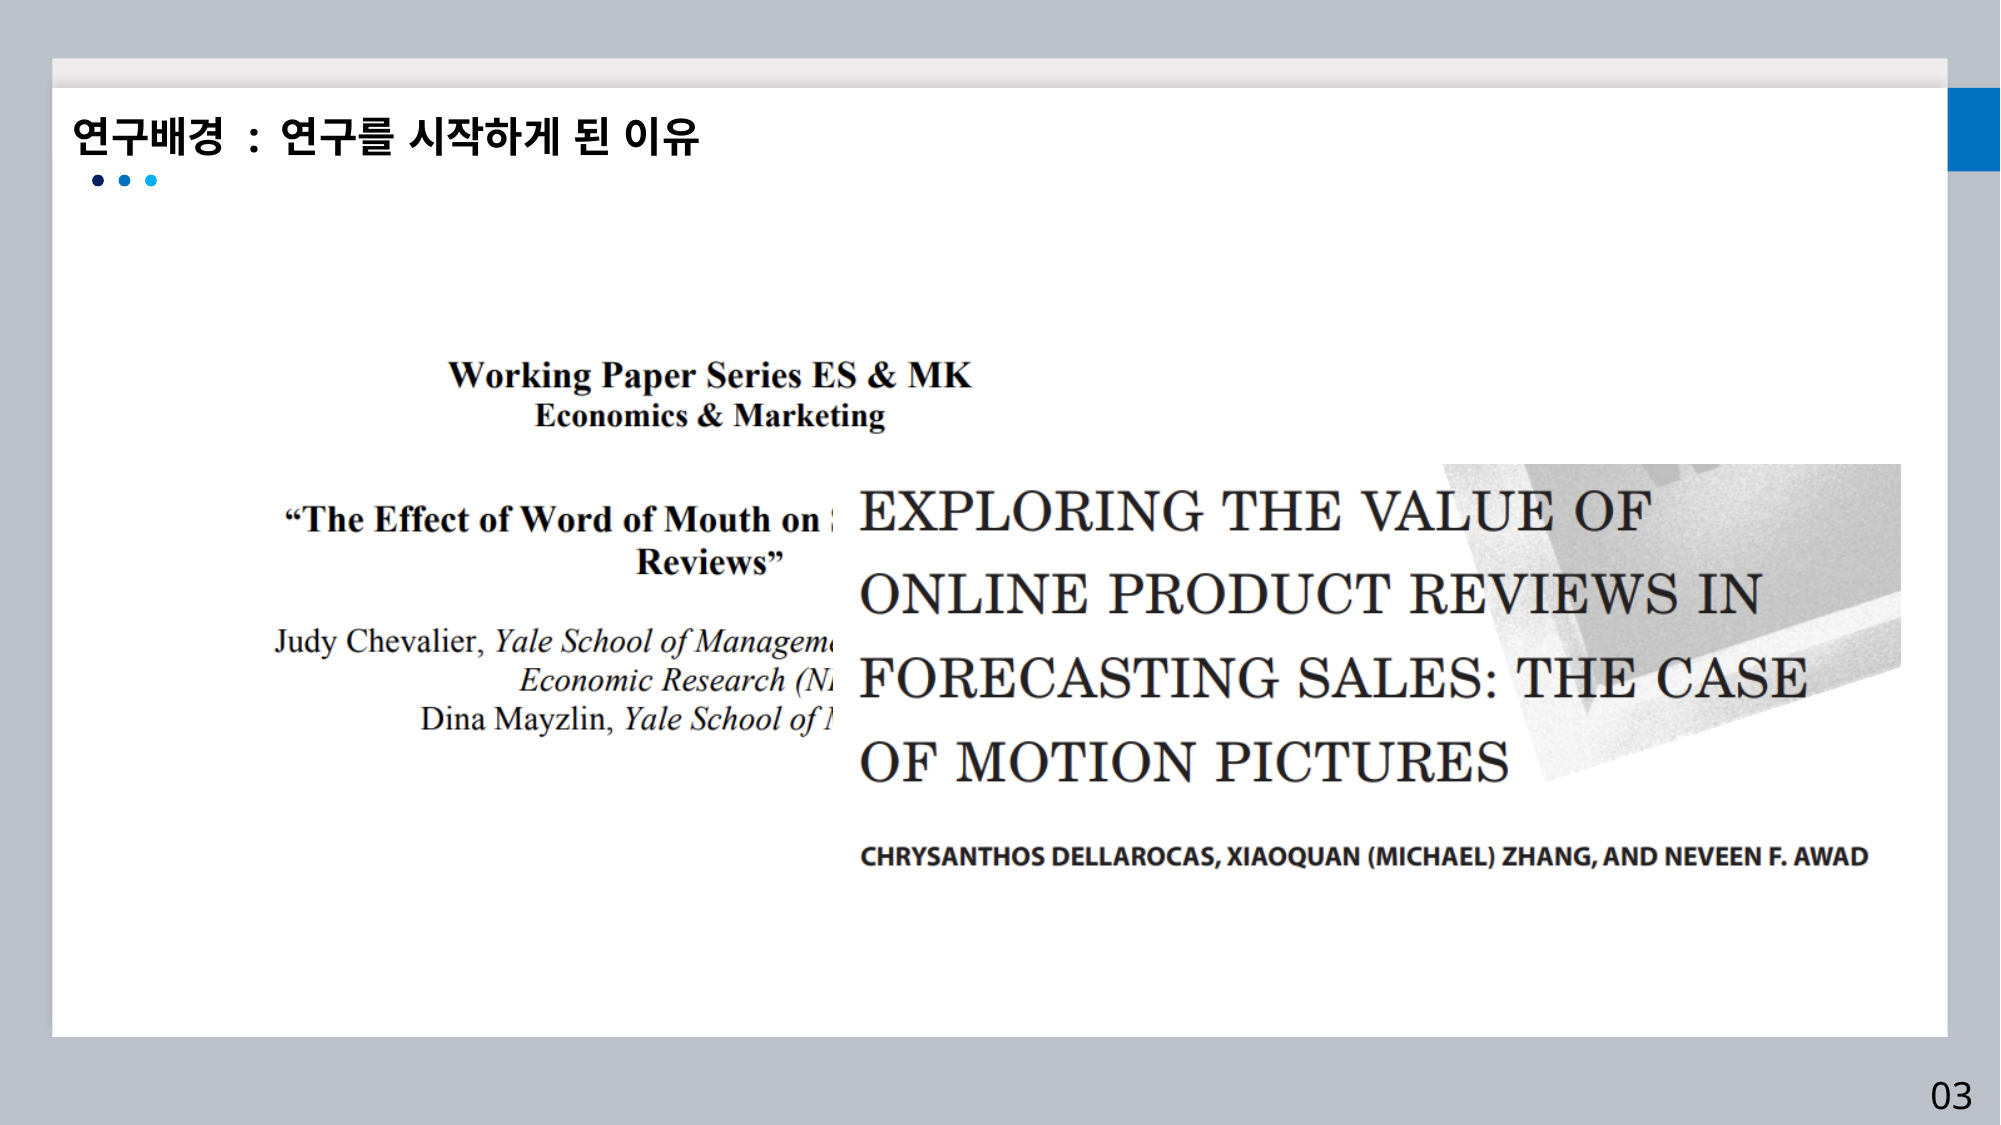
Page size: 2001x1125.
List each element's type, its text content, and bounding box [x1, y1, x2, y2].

text_box 03 [1915, 1064, 1998, 1125]
text_box [117, 173, 132, 188]
text_box [90, 173, 105, 188]
text_box [1947, 87, 2000, 172]
text_box 연구배경 : 연구를 시작하게 된 이유 [57, 103, 716, 169]
text_box [143, 173, 158, 188]
picture [73, 311, 1901, 897]
